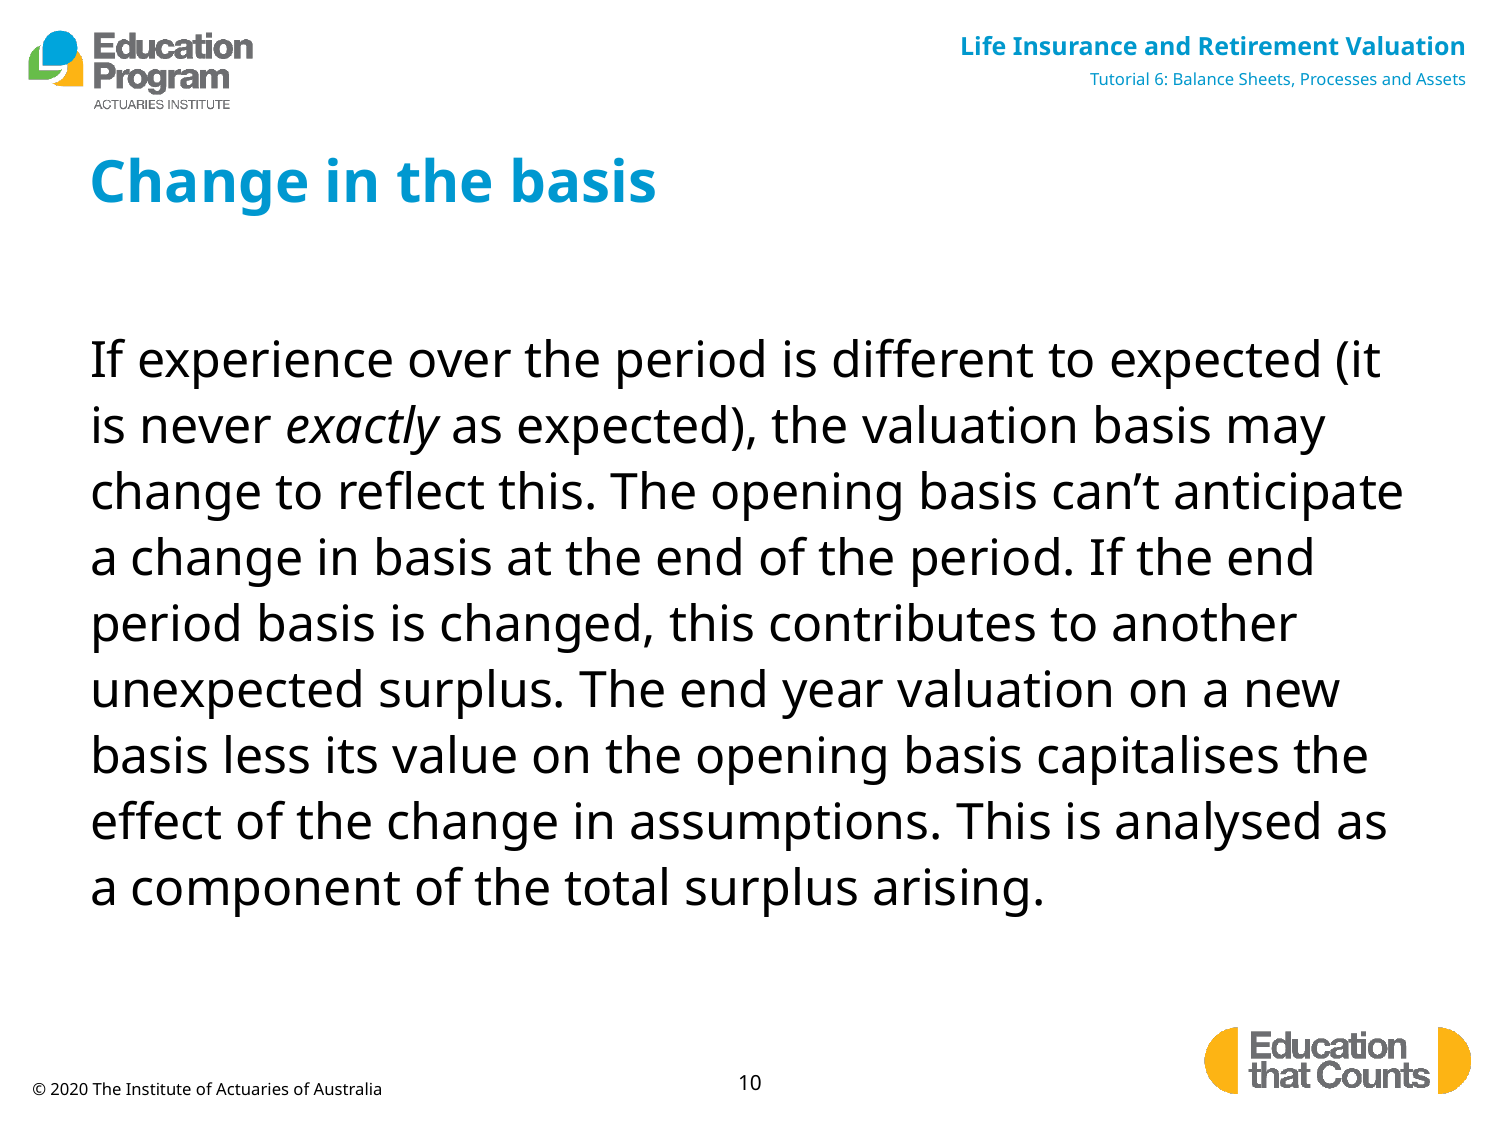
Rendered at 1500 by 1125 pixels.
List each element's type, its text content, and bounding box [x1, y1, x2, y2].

picture [1198, 1021, 1477, 1100]
picture [1174, 73, 1179, 83]
list If experience over the period is different to expected (it is never exactly as expected), the valuation basis may change to reflect this. The opening basis can’t anticipate a change in basis at the end of the period. If the end period basis is changed, this contributes to another unexpected surplus. The end year valuation on a new basis less its value on the opening basis capitalises the effect of the change in assumptions. This is analysed as a component of the total surplus arising. [75, 237, 1425, 1059]
title Change in the basis [74, 125, 1425, 233]
picture [2, 7, 278, 132]
